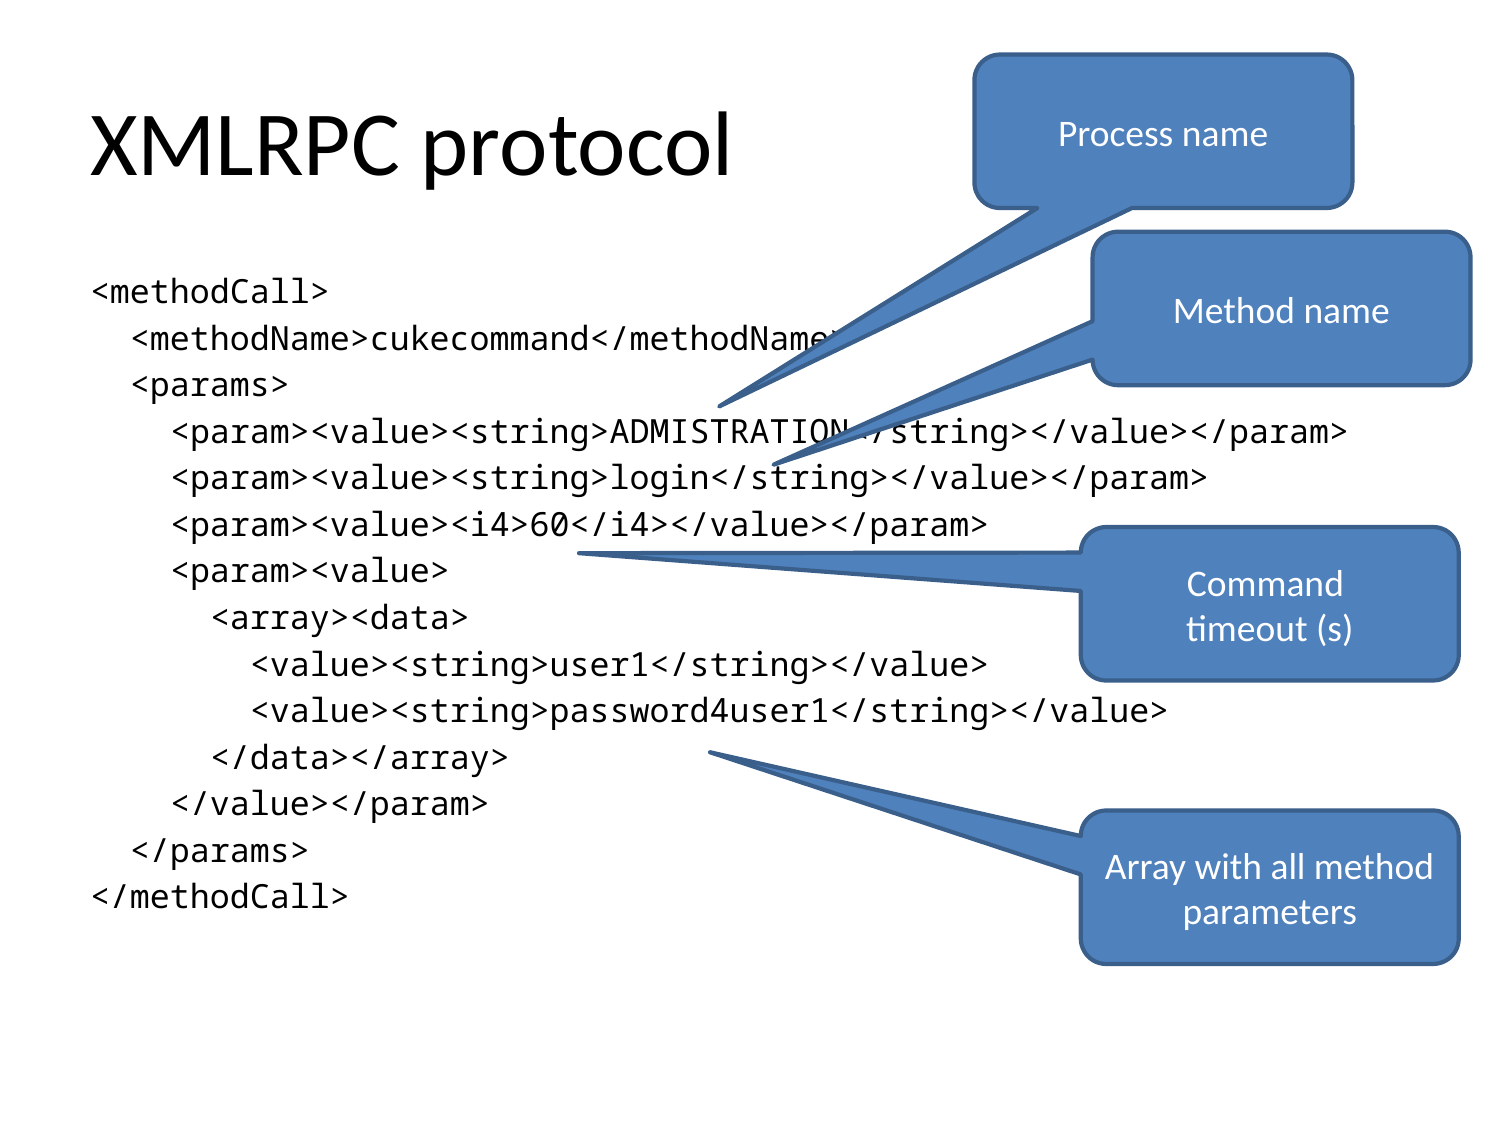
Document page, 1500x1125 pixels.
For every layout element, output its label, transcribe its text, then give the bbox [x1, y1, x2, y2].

text_box Command timeout (s) [576, 524, 1461, 683]
text_box Method name [771, 229, 1473, 467]
title XMLRPC protocol [75, 45, 1425, 233]
text_box Array with all method parameters [707, 750, 1461, 967]
text_box Process name [717, 52, 1355, 409]
list <methodCall> <methodName>cukecommand</methodName> <params> <param><value><string>ADMISTRATION</string></value></param> <param><value><string>login</string></value></param> <param><value><i4>60</i4></value></param> <param><value> <array><data> <value><string>user1</string></value> <value><string>password4user1</string></value> </data></array> </value></param> </params> </methodCall> [75, 262, 1425, 1005]
